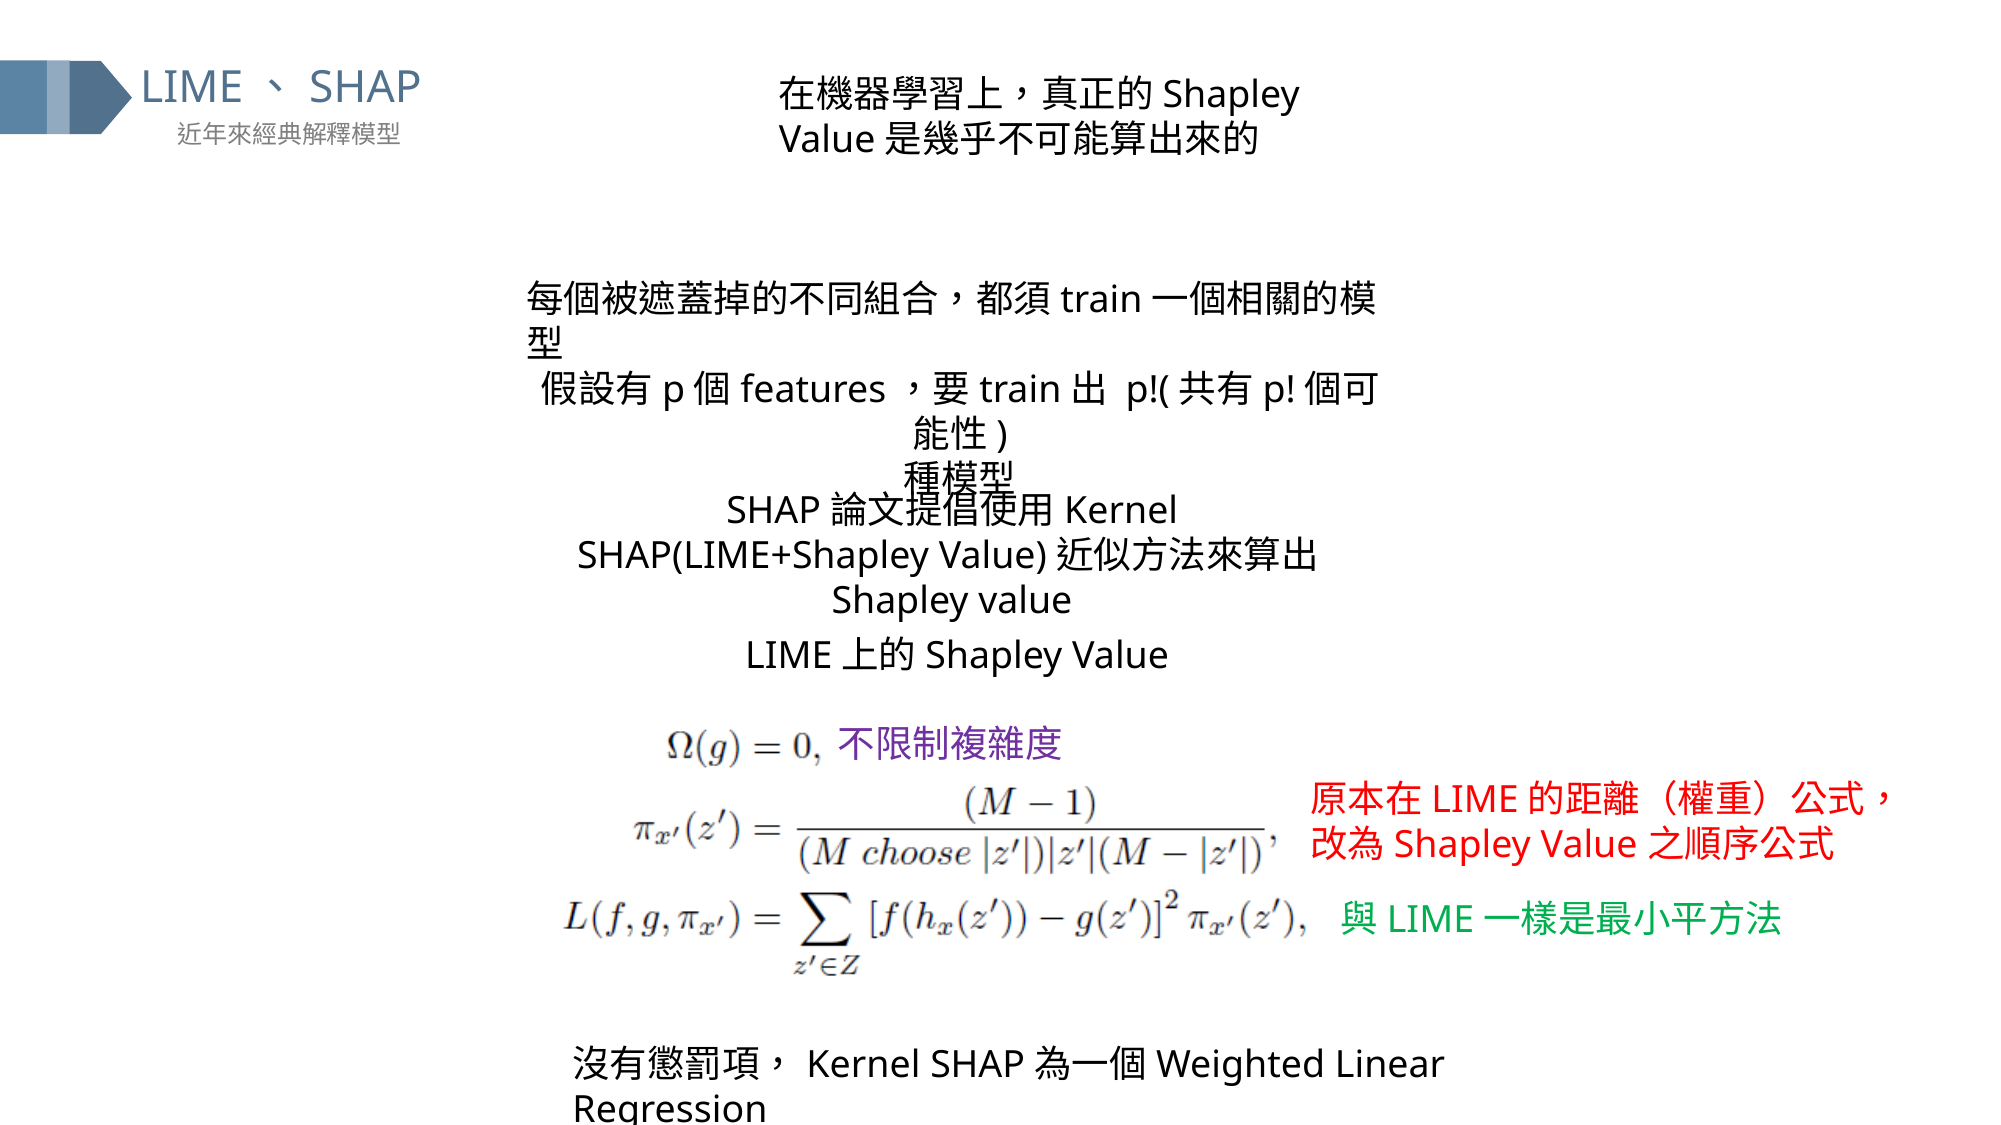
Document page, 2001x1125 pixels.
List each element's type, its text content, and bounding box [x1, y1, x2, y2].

picture [511, 705, 1315, 990]
text_box LIME上的Shapley Value [730, 623, 1270, 683]
text_box 每個被遮蓋掉的不同組合，都須train一個相關的模型 假設有p個features，要train出 p!(共有p!個可能性) 種模型 [511, 268, 1409, 508]
text_box 在機器學習上，真正的Shapley Value是幾乎不可能算出來的 [763, 62, 1383, 168]
text_box 與LIME一樣是最小平方法 [1325, 887, 1884, 948]
text_box 沒有懲罰項，Kernel SHAP為一個Weighted Linear Regression [557, 1032, 1588, 1125]
text_box SHAP論文提倡使用Kernel SHAP(LIME+Shapley Value)近似方法來算出Shapley value [531, 478, 1374, 628]
text_box 原本在LIME的距離（權重）公式，改為Shapley Value之順序公式 [1315, 767, 1914, 873]
